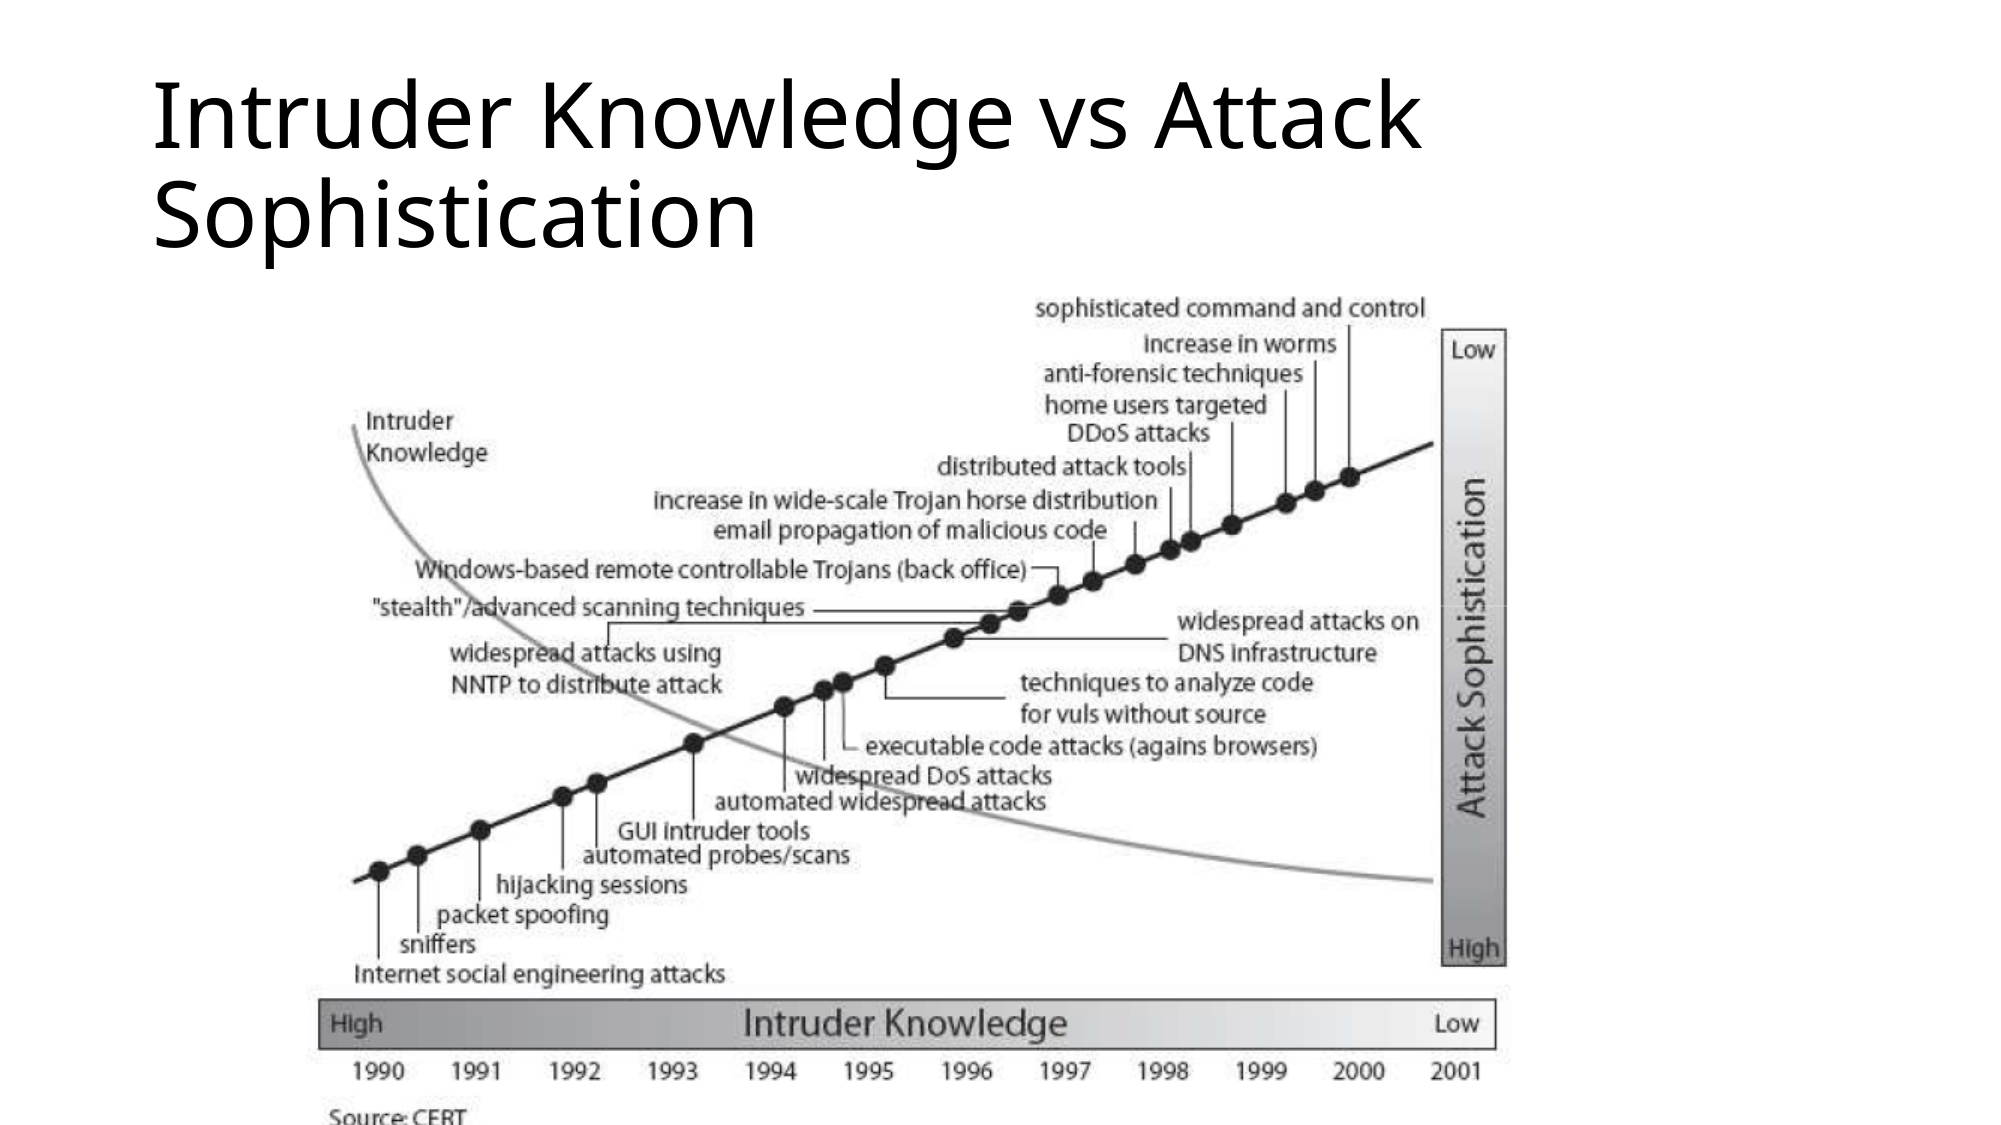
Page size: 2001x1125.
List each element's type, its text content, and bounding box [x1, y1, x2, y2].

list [137, 277, 1774, 1125]
title Intruder Knowledge vs Attack Sophistication [137, 59, 1863, 278]
